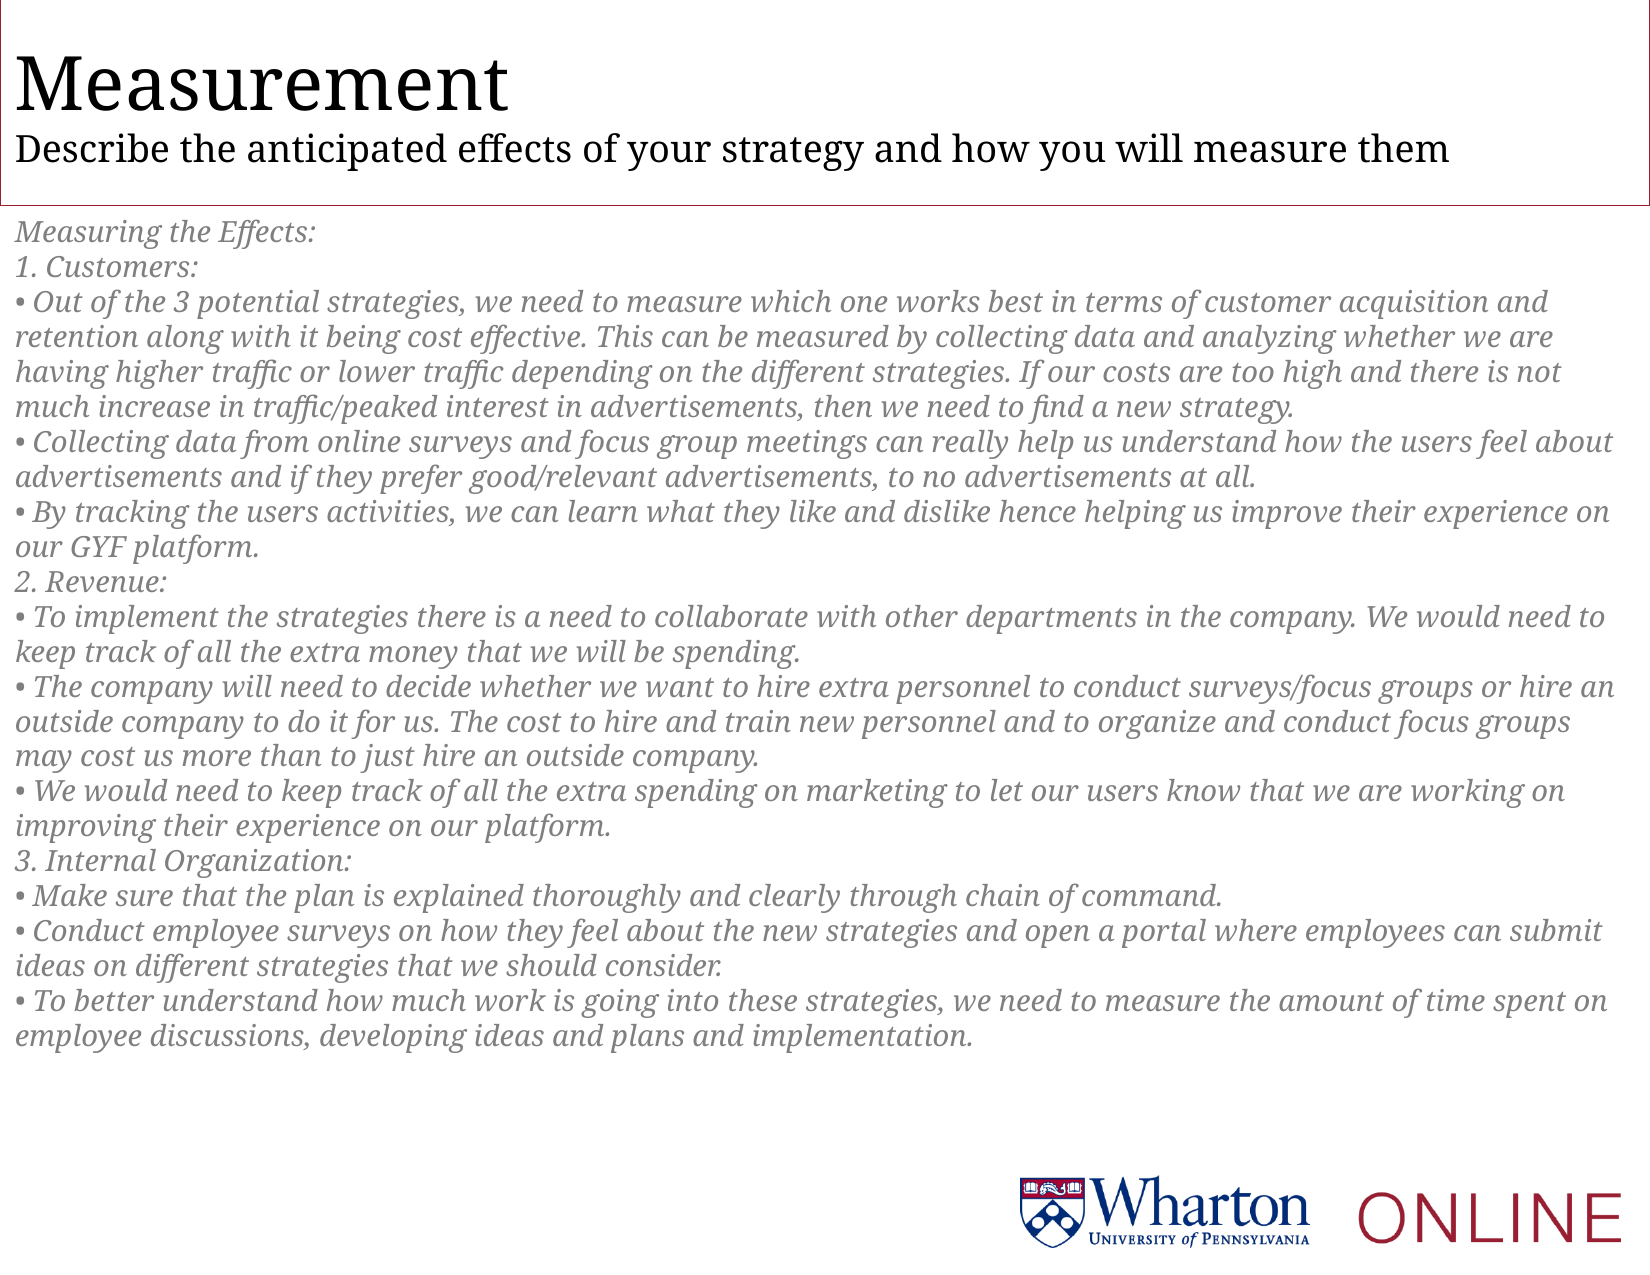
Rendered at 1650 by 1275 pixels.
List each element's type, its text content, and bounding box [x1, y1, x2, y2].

text_box Measuring the Effects: 1. Customers: • Out of the 3 potential strategies, we need to measure which one works best in terms of customer acquisition and retention along with it being cost effective. This can be measured by collecting data and analyzing whether we are having higher traffic or lower traffic depending on the different strategies. If our costs are too high and there is not much increase in traffic/peaked interest in advertisements, then we need to find a new strategy. • Collecting data from online surveys and focus group meetings can really help us understand how the users feel about advertisements and if they prefer good/relevant advertisements, to no advertisements at all. • By tracking the users activities, we can learn what they like and dislike hence helping us improve their experience on our GYF platform. 2. Revenue: • To implement the strategies there is a need to collaborate with other departments in the company. We would need to keep track of all the extra money that we will be spending. • The company will need to decide whether we want to hire extra personnel to conduct surveys/focus groups or hire an outside company to do it for us. The cost to hire and train new personnel and to organize and conduct focus groups may cost us more than to just hire an outside company. • We would need to keep track of all the extra spending on marketing to let our users know that we are working on improving their experience on our platform. 3. Internal Organization: • Make sure that the plan is explained thoroughly and clearly through chain of command. • Conduct employee surveys on how they feel about the new strategies and open a portal where employees can submit ideas on different strategies that we should consider. • To better understand how much work is going into these strategies, we need to measure the amount of time spent on employee discussions, developing ideas and plans and implementation. [0, 205, 1650, 1155]
text_box Measurement Describe the anticipated effects of your strategy and how you will measure them [0, 0, 1650, 205]
picture [1020, 1174, 1621, 1248]
